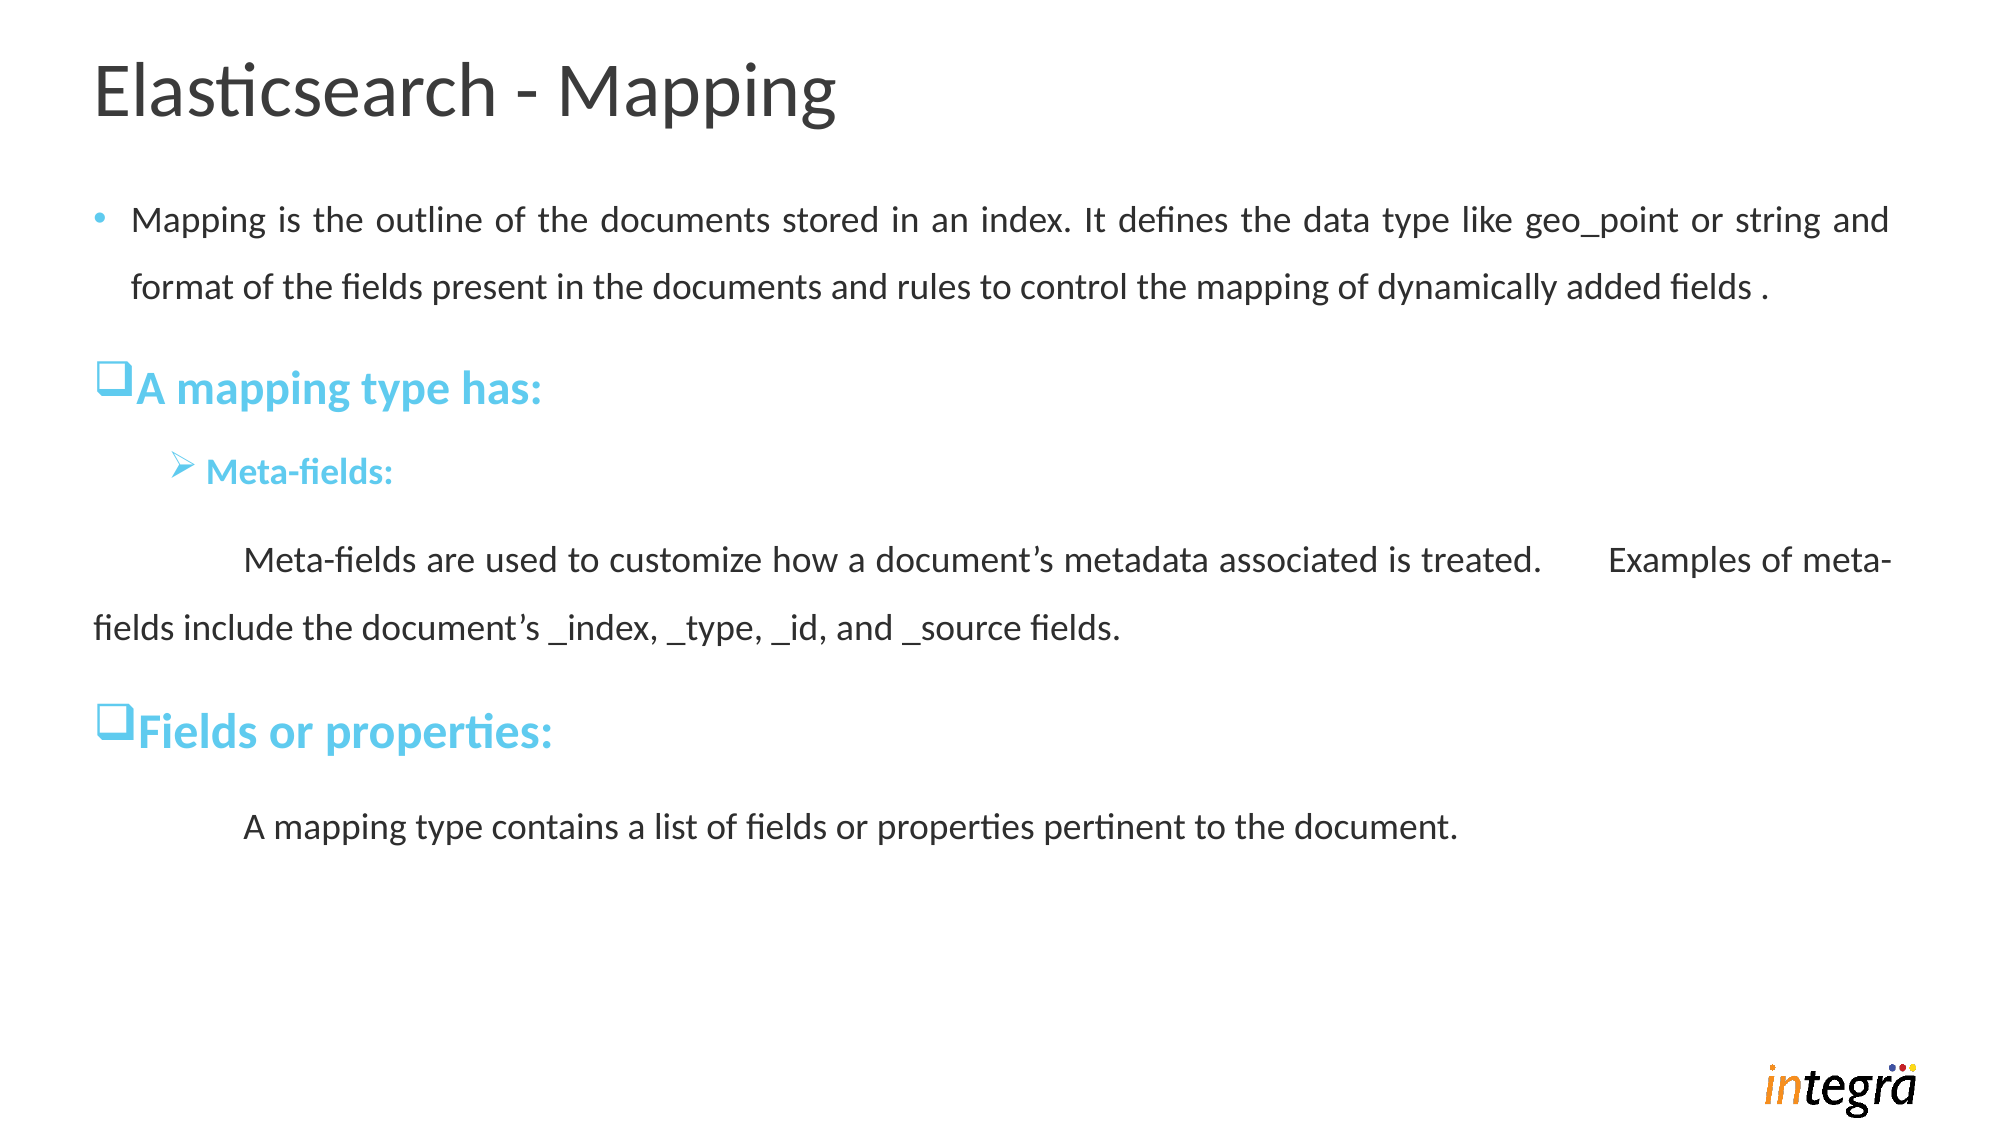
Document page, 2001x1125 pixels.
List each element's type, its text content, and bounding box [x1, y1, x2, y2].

list Mapping is the outline of the documents stored in an index. It defines the data type like geo_point or string and format of the fields present in the documents and rules to control the mapping of dynamically added fields . A mapping type has: Meta-fields: Meta-fields are used to customize how a document’s metadata associated is treated. Examples of meta-fields include the document’s _index, _type, _id, and _source fields. Fields or properties: A mapping type contains a list of fields or properties pertinent to the document. [78, 164, 1908, 1041]
title Elasticsearch - Mapping [78, 41, 1804, 141]
picture [1765, 1064, 1916, 1118]
